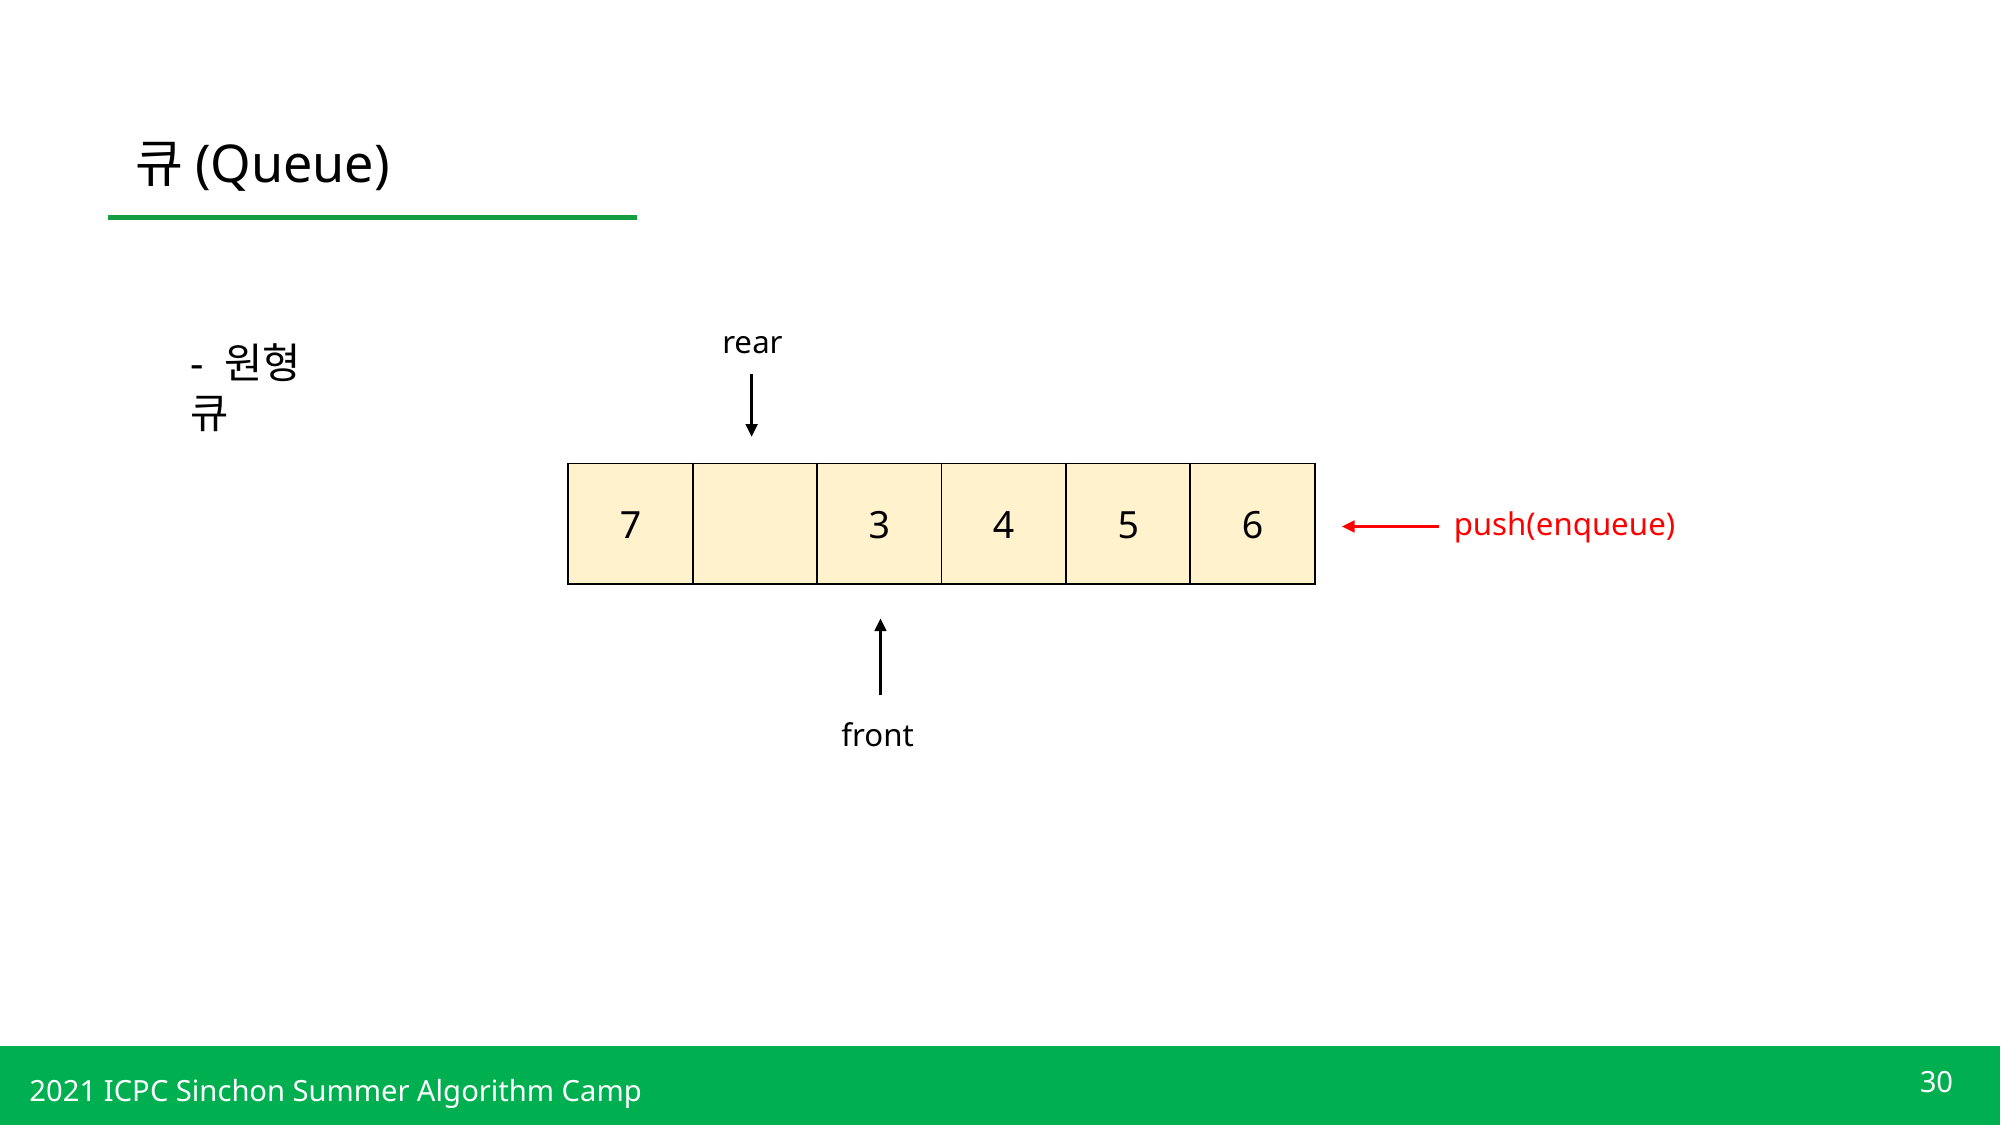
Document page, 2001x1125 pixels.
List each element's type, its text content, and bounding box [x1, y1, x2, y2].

table_header 4 [942, 464, 1065, 583]
text_box 2021 ICPC Sinchon Summer Algorithm Camp [14, 1064, 880, 1115]
text_box 큐(Queue) [120, 123, 649, 201]
table_header [694, 464, 816, 583]
text_box rear [707, 314, 818, 368]
table_header 7 [569, 464, 692, 583]
table_header 6 [1191, 464, 1314, 583]
slide_number 30 [1817, 1053, 1969, 1114]
text_box [0, 1046, 2000, 1125]
table_header 3 [818, 464, 941, 583]
text_box - 원형 큐 [175, 329, 357, 445]
table_header 5 [1067, 464, 1189, 583]
text_box push(enqueue) [1438, 497, 1700, 550]
text_box front [826, 707, 956, 760]
